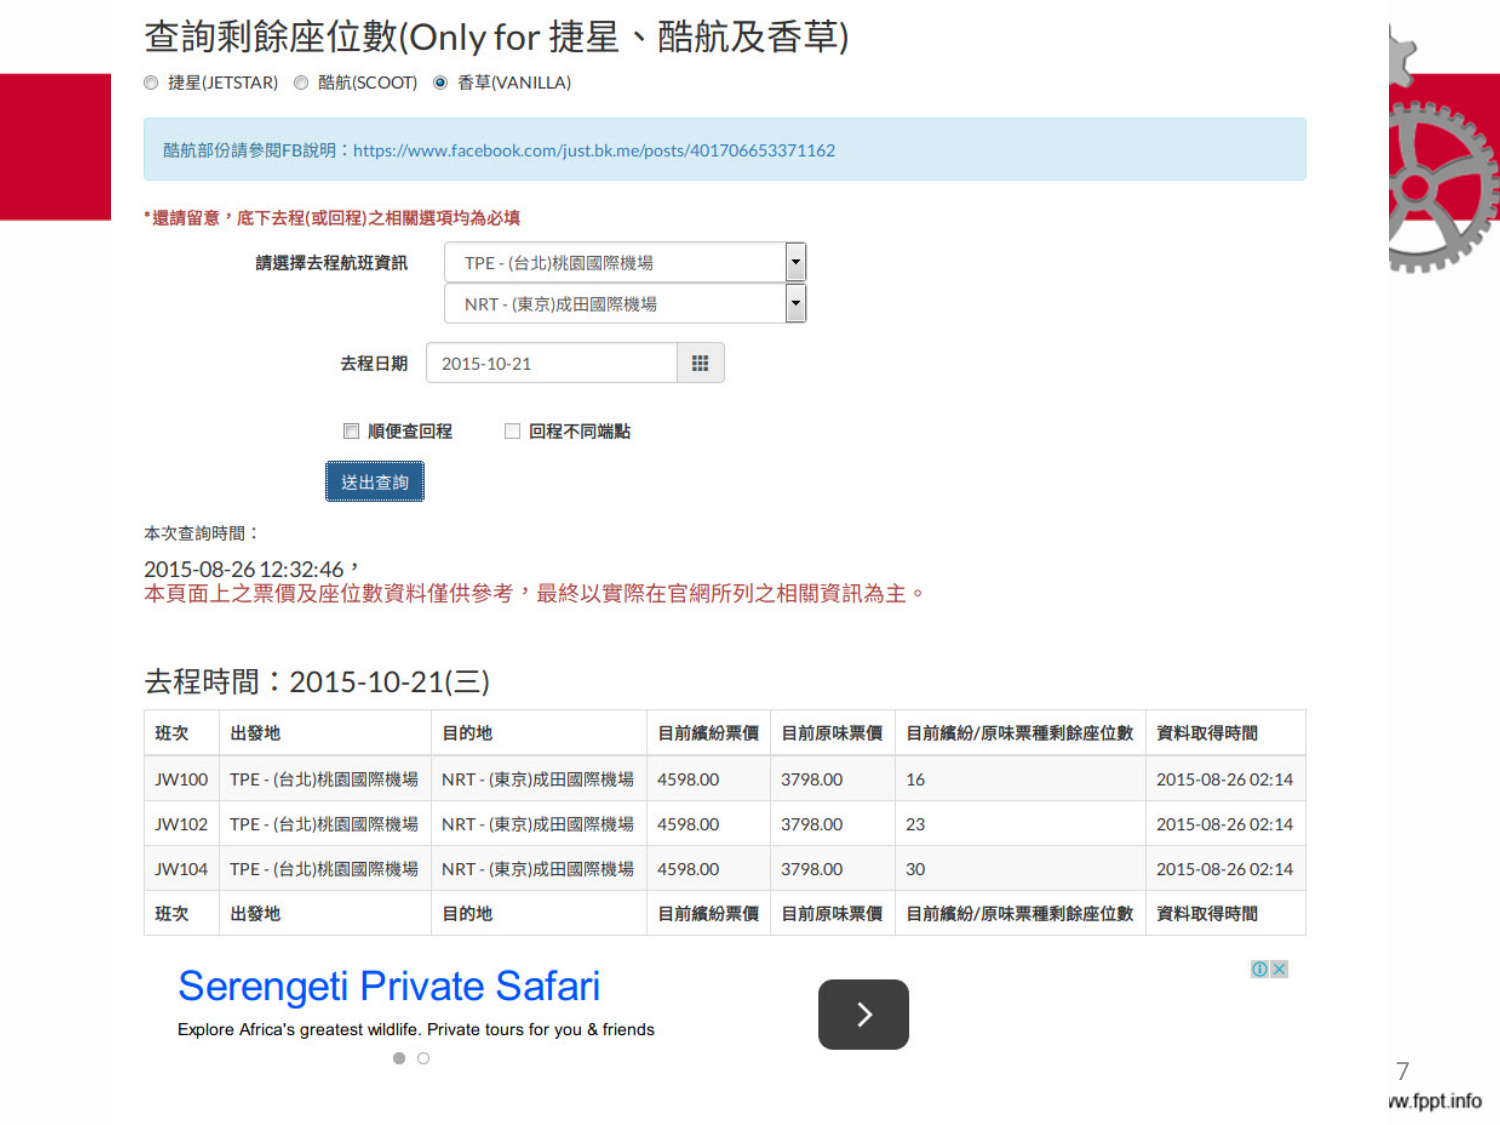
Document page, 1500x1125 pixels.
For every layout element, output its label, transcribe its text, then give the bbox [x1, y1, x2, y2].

picture [0, 0, 1500, 1125]
slide_number 7 [1394, 1042, 1425, 1103]
